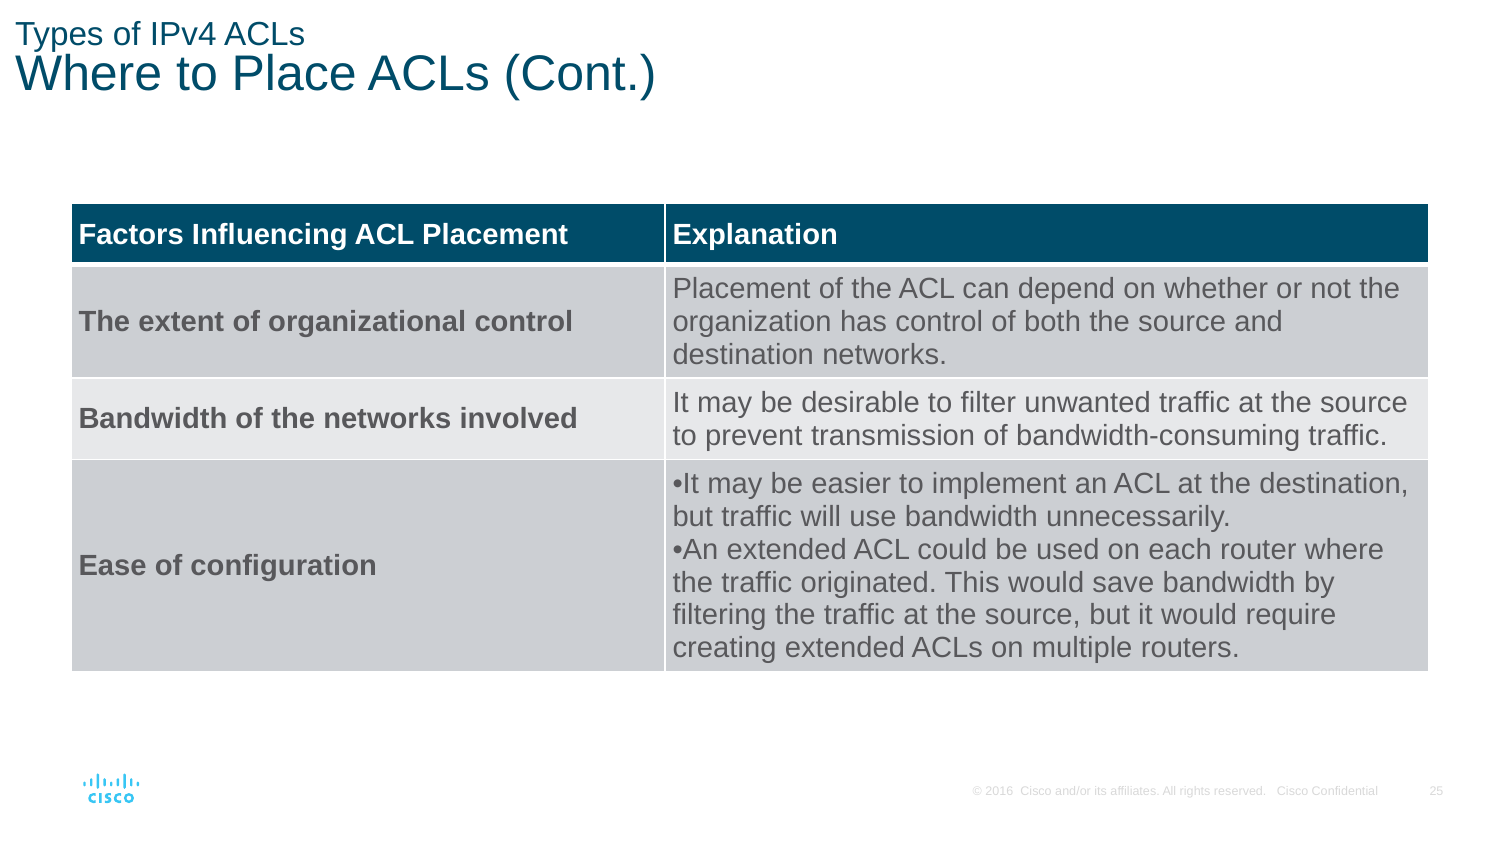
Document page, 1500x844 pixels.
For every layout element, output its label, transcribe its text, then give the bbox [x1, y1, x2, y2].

table_cell It may be easier to implement an ACL at the destination, but traffic will use bandwidth unnecessarily. An extended ACL could be used on each router where the traffic originated. This would save bandwidth by filtering the traffic at the source, but it would require creating extended ACLs on multiple routers. [666, 460, 1428, 671]
table_header Explanation [666, 204, 1428, 262]
table_cell The extent of organizational control [72, 267, 664, 377]
table_cell Ease of configuration [72, 460, 664, 671]
table_cell Placement of the ACL can depend on whether or not the organization has control of both the source and destination networks. [666, 267, 1428, 377]
table_cell Bandwidth of the networks involved [72, 379, 664, 459]
table_header Factors Influencing ACL Placement [72, 204, 664, 262]
table_cell It may be desirable to filter unwanted traffic at the source to prevent transmission of bandwidth-consuming traffic. [666, 379, 1428, 459]
title Types of IPv4 ACLs Where to Place ACLs (Cont.) [0, 0, 1369, 121]
